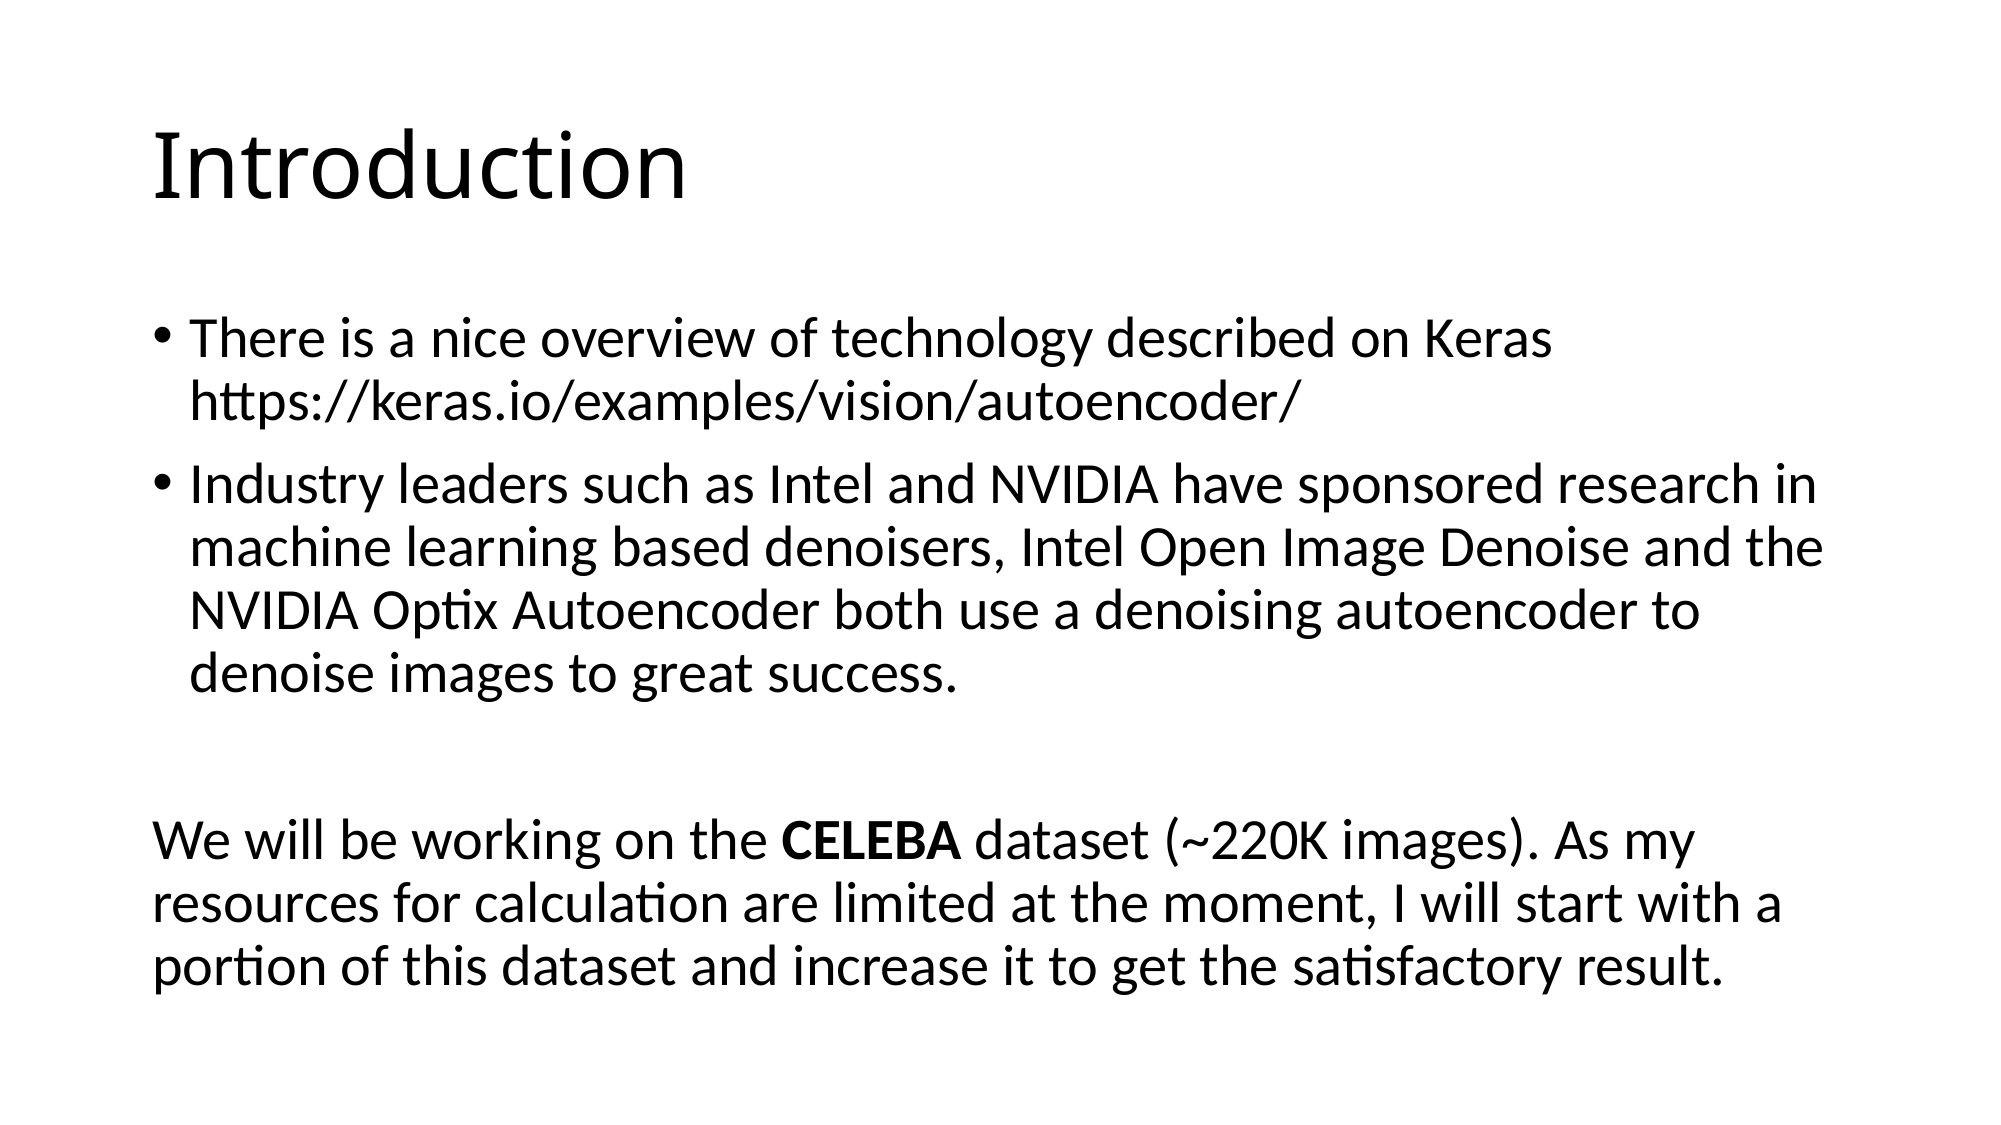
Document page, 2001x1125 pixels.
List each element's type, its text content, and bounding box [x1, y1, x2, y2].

title Introduction [137, 59, 1863, 278]
list There is a nice overview of technology described on Keras https://keras.io/examples/vision/autoencoder/ Industry leaders such as Intel and NVIDIA have sponsored research in machine learning based denoisers, Intel Open Image Denoise and the NVIDIA Optix Autoencoder both use a denoising autoencoder to denoise images to great success. We will be working on the CELEBA dataset (~220K images). As my resources for calculation are limited at the moment, I will start with a portion of this dataset and increase it to get the satisfactory result. [137, 299, 1863, 1014]
